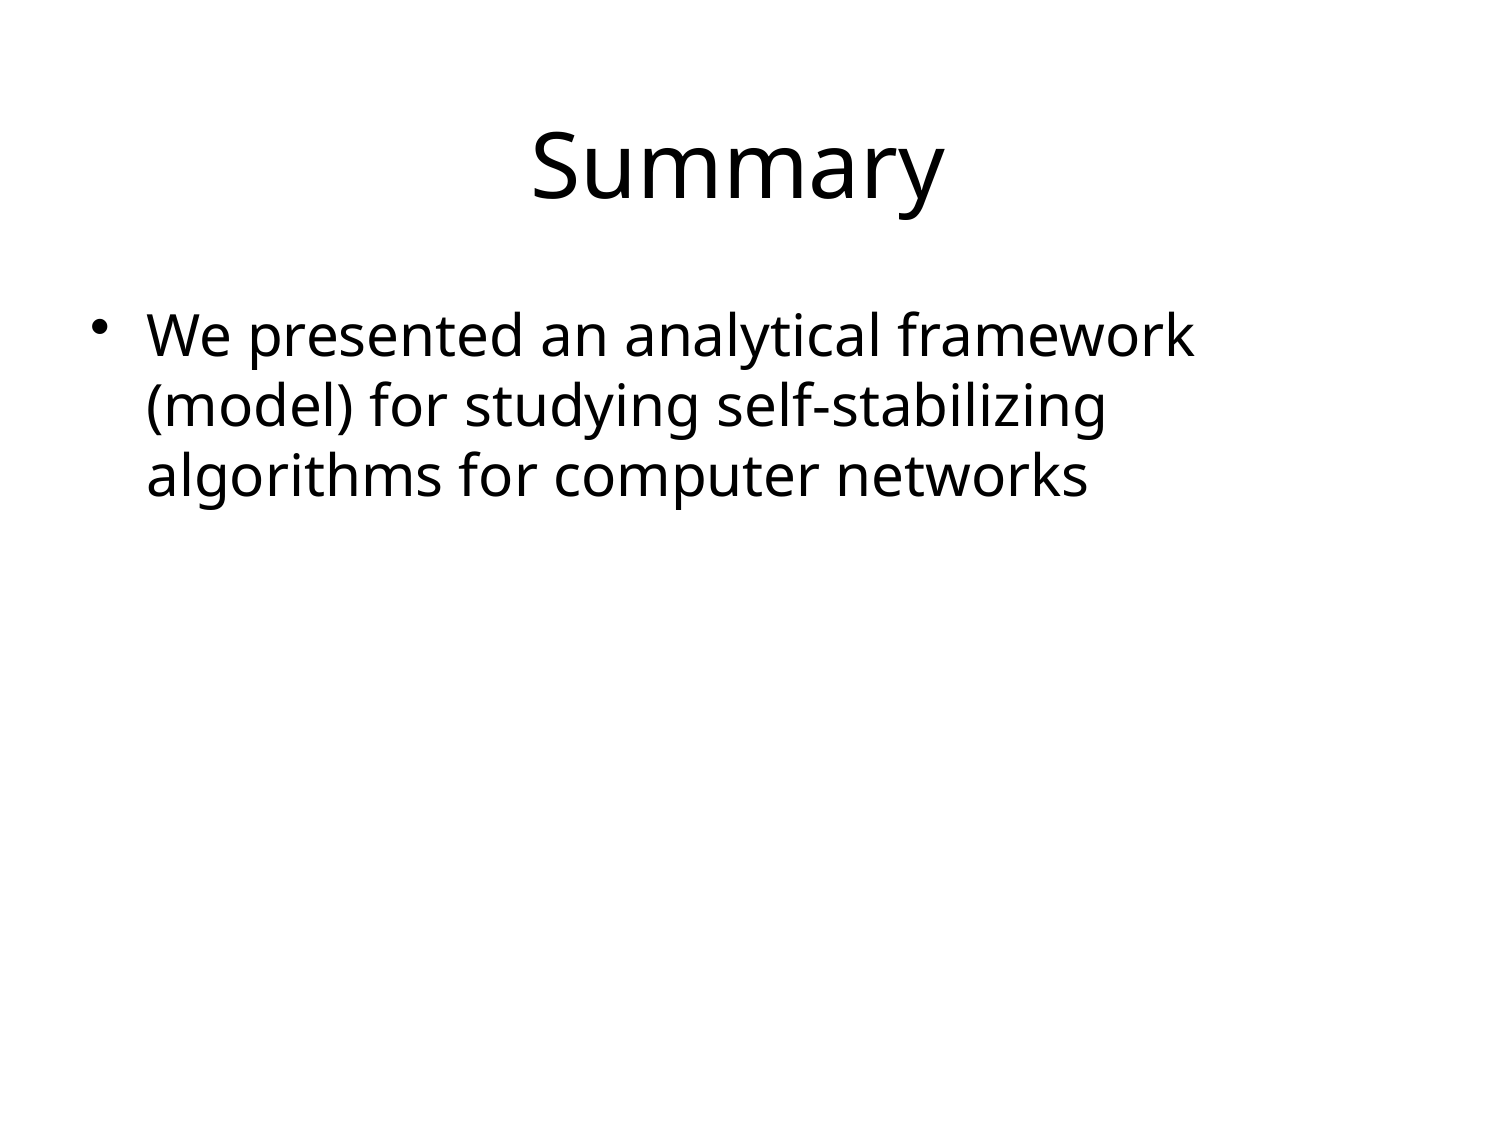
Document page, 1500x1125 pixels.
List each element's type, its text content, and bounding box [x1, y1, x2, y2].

list We presented an analytical framework (model) for studying self-stabilizing algorithms for computer networks [74, 290, 1426, 1036]
title Summary [74, 67, 1426, 256]
